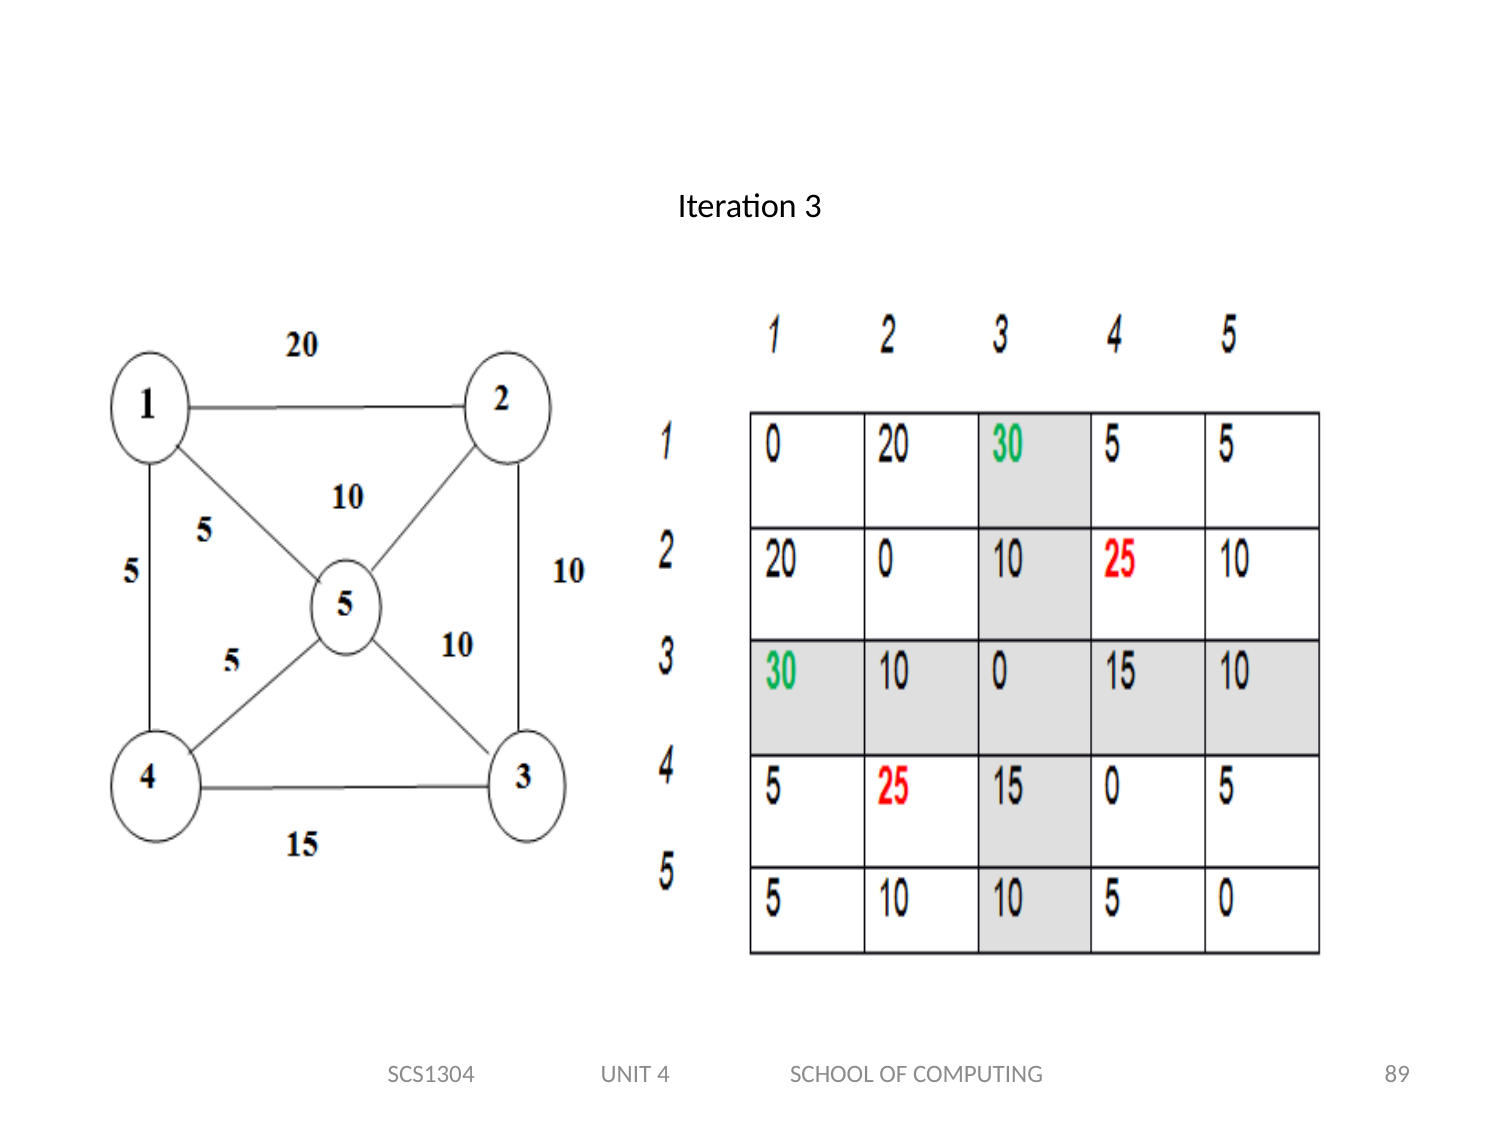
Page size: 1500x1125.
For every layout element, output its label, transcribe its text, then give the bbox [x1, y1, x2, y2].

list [87, 324, 601, 876]
slide_number 89 [1074, 1042, 1425, 1103]
picture [649, 274, 1365, 988]
title Iteration 3 [75, 45, 1425, 233]
footer SCS1304 UNIT 4 SCHOOL OF COMPUTING [125, 1042, 1074, 1103]
